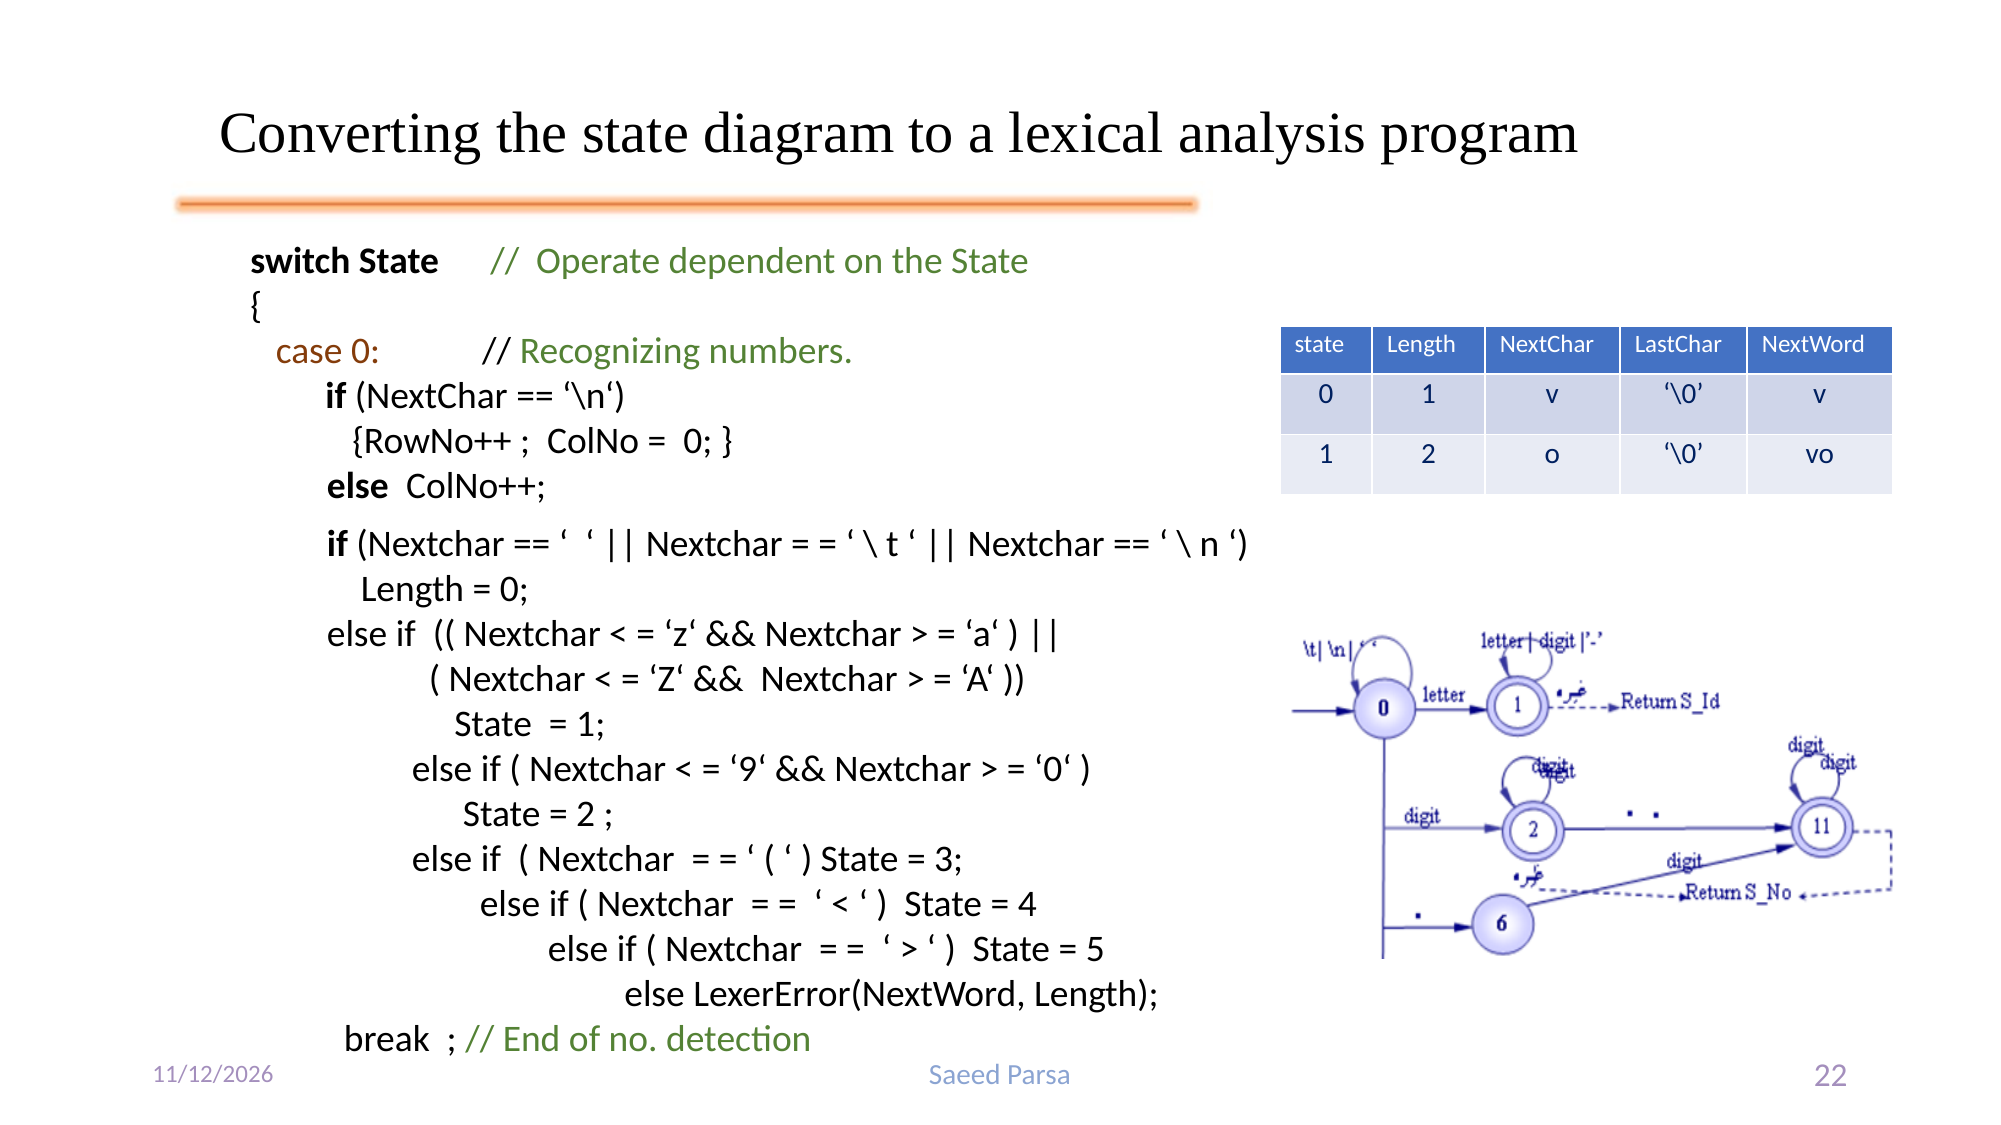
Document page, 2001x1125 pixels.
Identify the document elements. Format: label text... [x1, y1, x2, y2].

table_header LastChar [1621, 327, 1746, 373]
table_cell 1 [1281, 435, 1371, 494]
slide_number 22 [1412, 1042, 1863, 1103]
footer Saeed Parsa [662, 1066, 1338, 1103]
text_box switch State // Operate dependent on the State { case 0: // Recognizing numbers. if (NextChar == ‘\n‘) {RowNo++ ; ColNo = 0; } else ColNo++; if (Nextchar == ‘ ‘ || Nextchar = = ‘ \ t ‘ || Nextchar == ‘ \ n ‘) Length = 0; else if (( Nextchar < = ‘z‘ && Nextchar > = ‘a‘ ) || ( Nextchar < = ‘Z‘ && Nextchar > = ‘A‘ )) State = 1; else if ( Nextchar < = ‘9‘ && Nextchar > = ‘0‘ ) State = 2 ; else if ( Nextchar = = ‘ ( ‘ ) State = 3; else if ( Nextchar = = ‘ < ‘ ) State = 4 else if ( Nextchar = = ‘ > ‘ ) State = 5 else LexerError(NextWord, Length); break ; // End of no. detection [235, 228, 1813, 1066]
title Converting the state diagram to a lexical analysis program [204, 86, 1688, 182]
table_header NextWord [1748, 327, 1892, 373]
table_cell 2 [1373, 435, 1484, 494]
table_header Length [1373, 327, 1484, 373]
table_cell 0 [1281, 375, 1371, 434]
picture [152, 181, 1213, 237]
table_header state [1281, 327, 1371, 373]
table_cell vo [1748, 435, 1892, 494]
table_cell v [1748, 375, 1892, 434]
table_header NextChar [1486, 327, 1619, 373]
table_cell o [1486, 435, 1619, 494]
table_cell 1 [1373, 375, 1484, 434]
table_cell ‘\0’ [1621, 435, 1746, 494]
table_cell ‘\0’ [1621, 375, 1746, 434]
picture [1279, 610, 1916, 960]
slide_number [137, 1042, 588, 1103]
table_cell v [1486, 375, 1619, 434]
